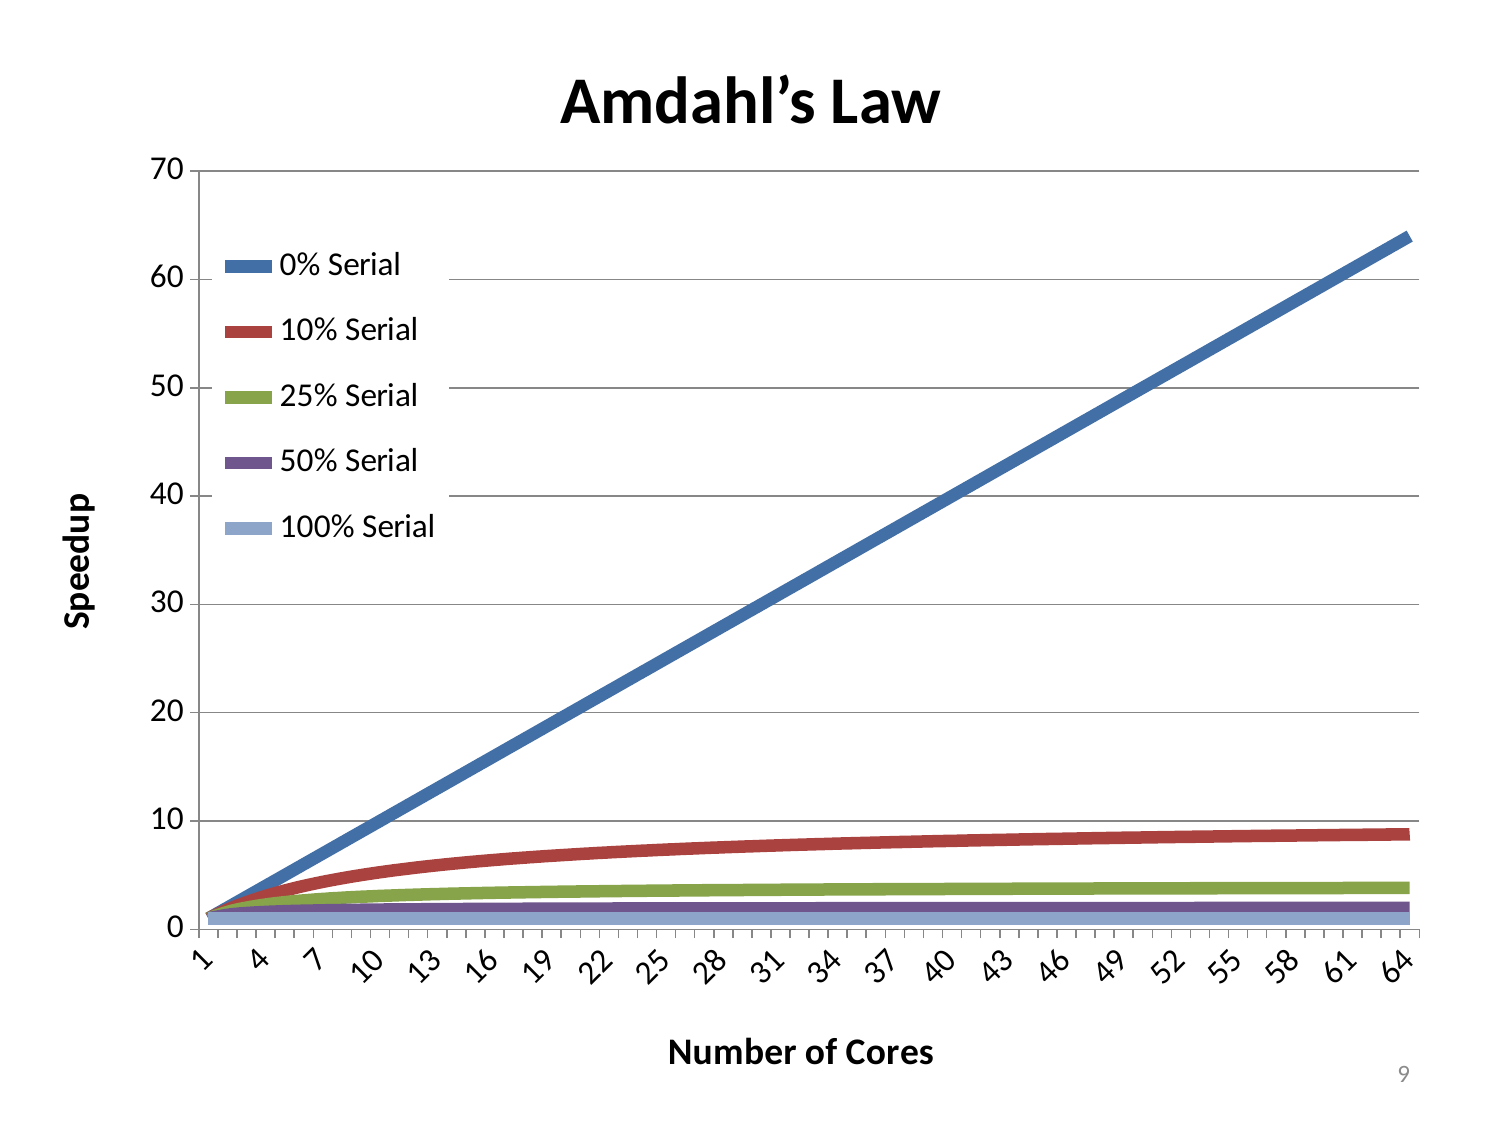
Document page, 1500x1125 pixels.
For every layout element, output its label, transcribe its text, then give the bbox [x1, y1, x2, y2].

chart [34, 135, 1450, 1096]
text_box Amdahl’s Law [545, 49, 957, 133]
